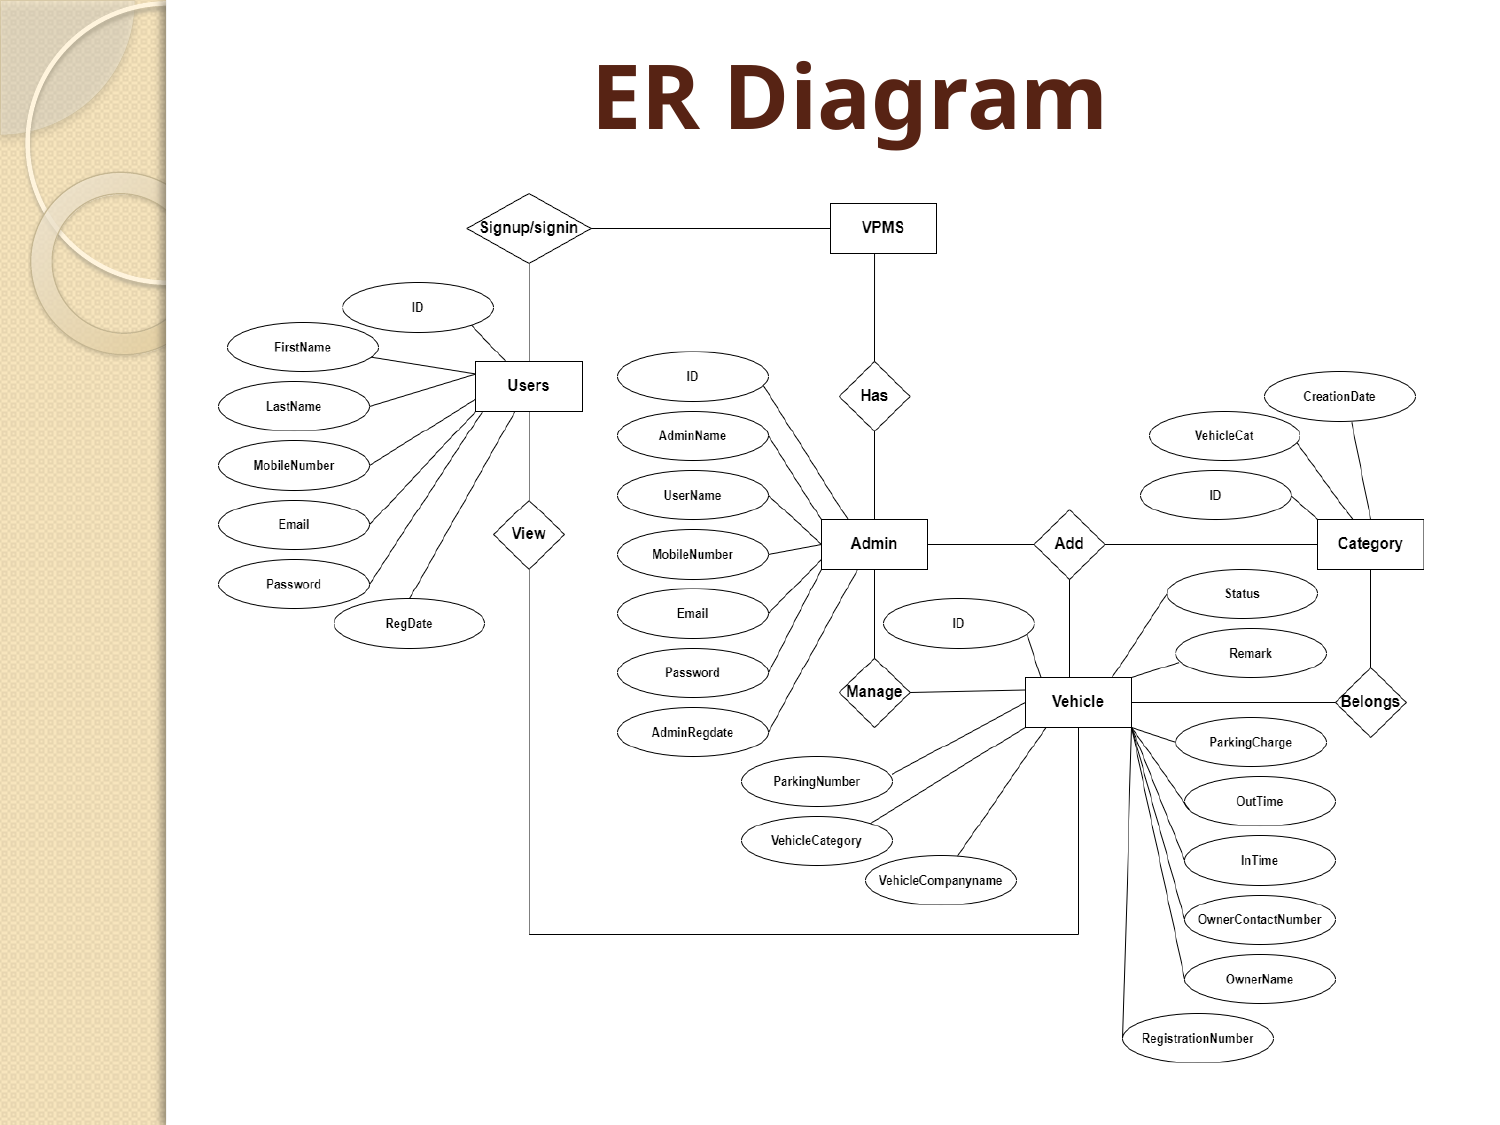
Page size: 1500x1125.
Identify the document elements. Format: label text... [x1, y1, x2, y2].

title ER Diagram [235, 0, 1466, 188]
picture [218, 193, 1424, 1064]
